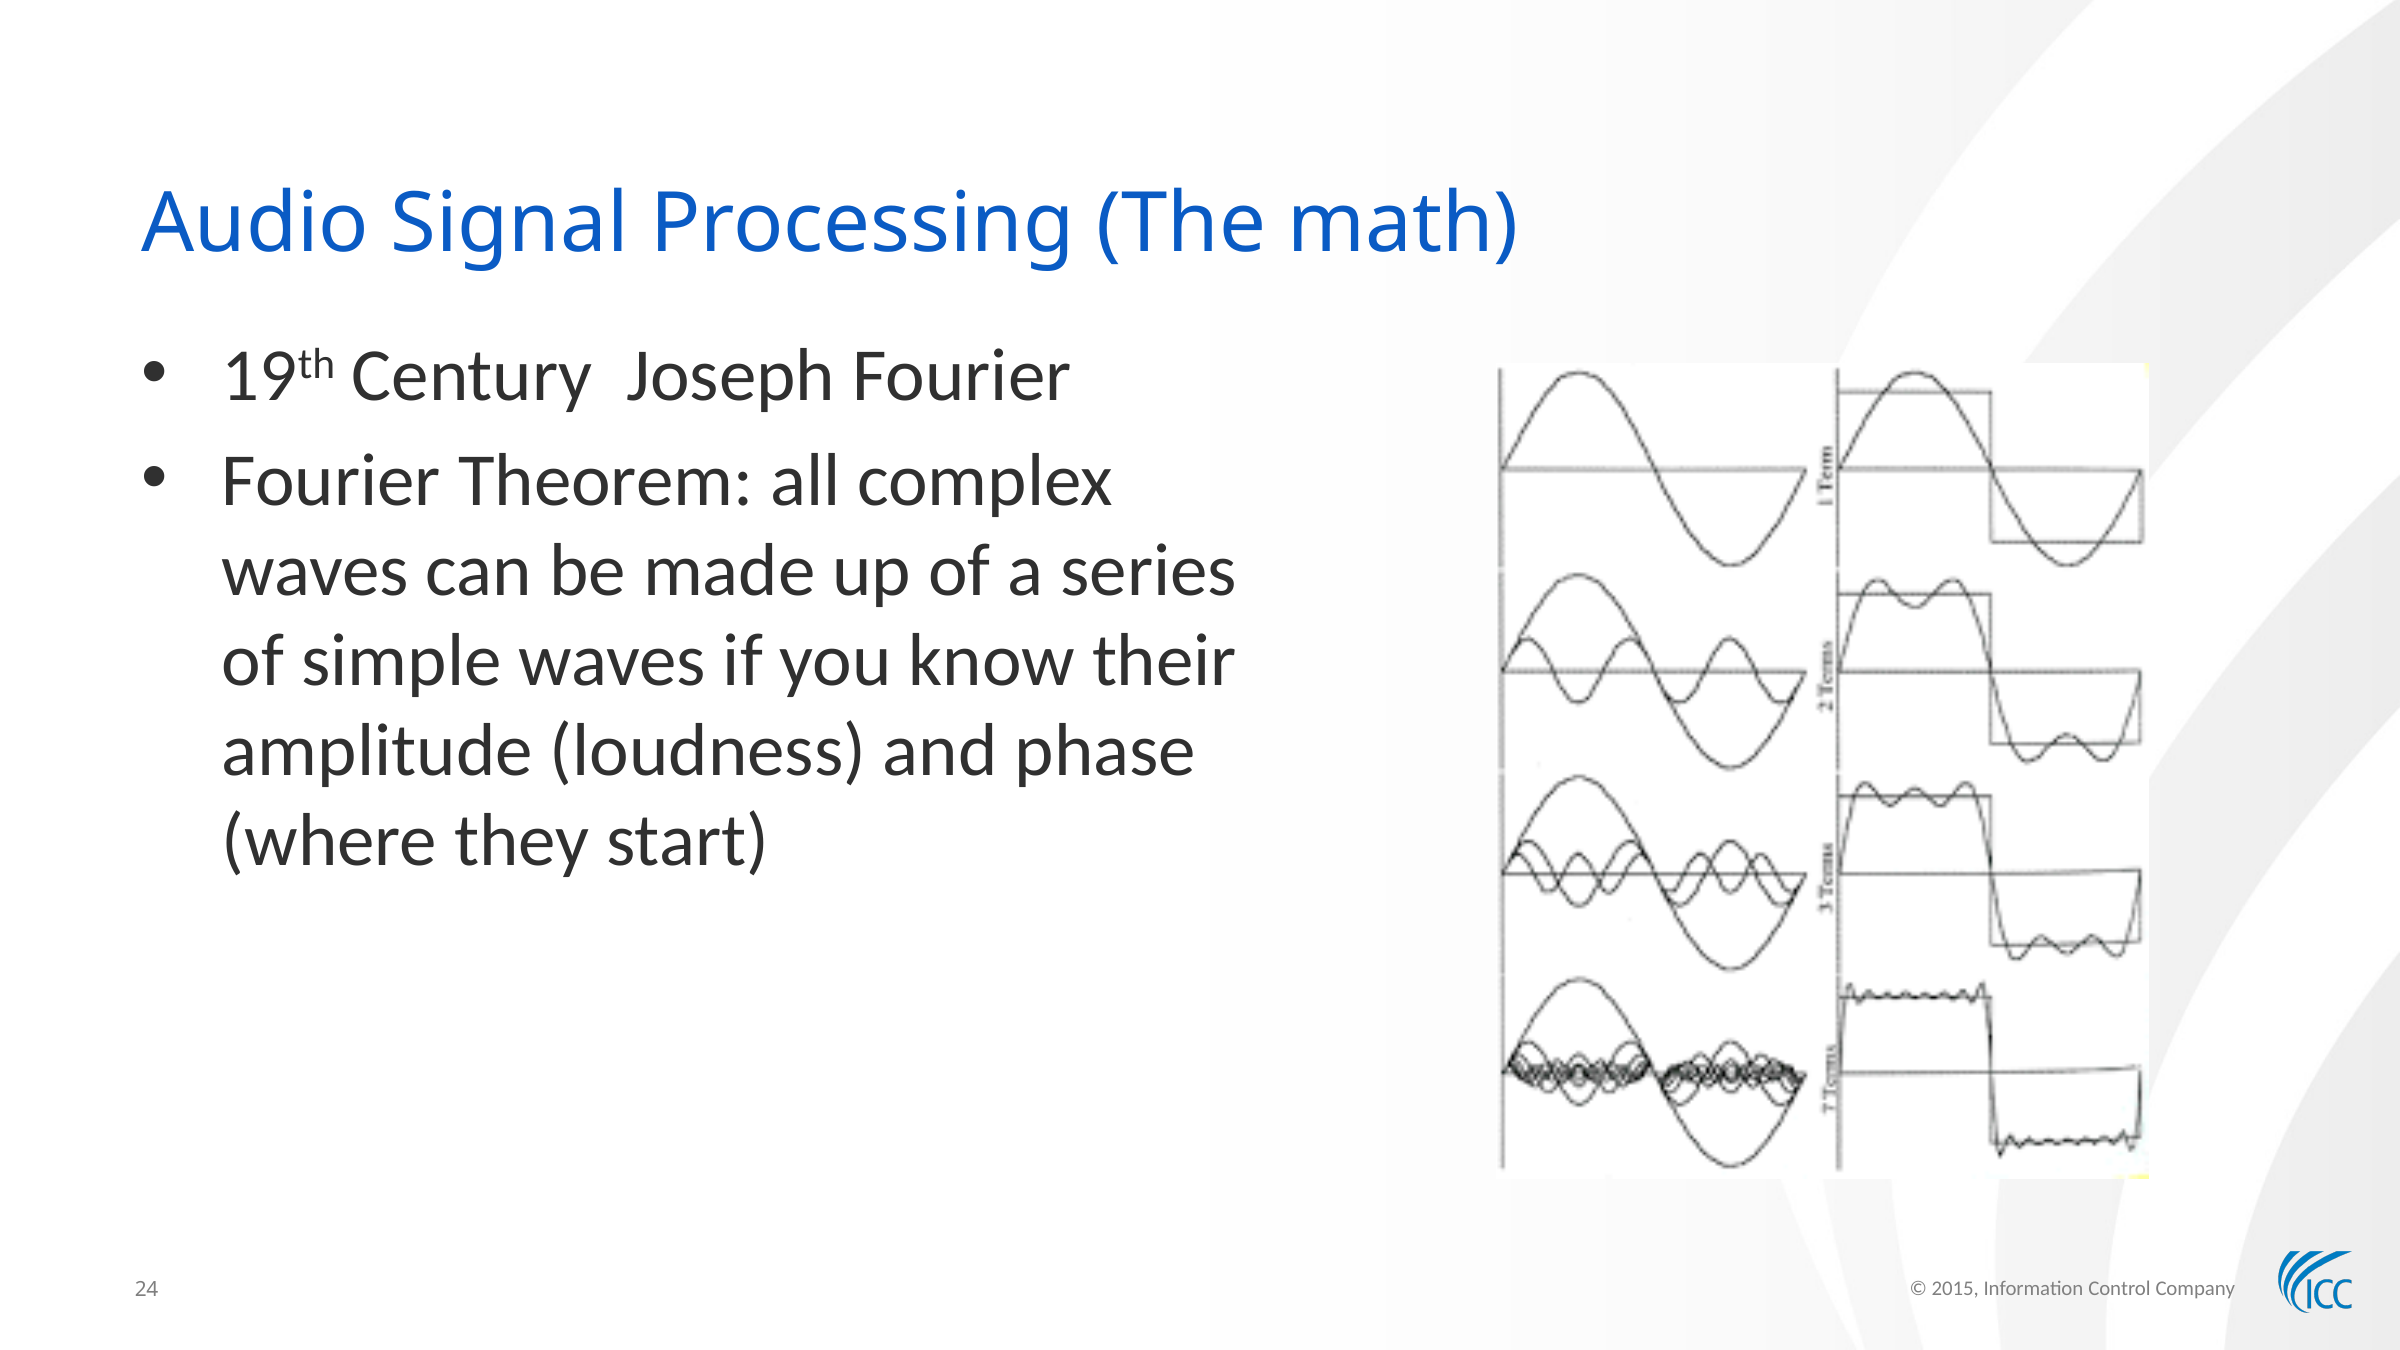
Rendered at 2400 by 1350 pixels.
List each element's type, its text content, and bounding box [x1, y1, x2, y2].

list 19th Century Joseph Fourier Fourier Theorem: all complex waves can be made up of a series of simple waves if you know their amplitude (loudness) and phase (where they start) [120, 315, 1315, 1206]
footer © 2015, Information Control Company [1496, 1251, 2257, 1324]
title Audio Signal Processing (The math) [120, 54, 2280, 279]
picture [0, 0, 2400, 1350]
